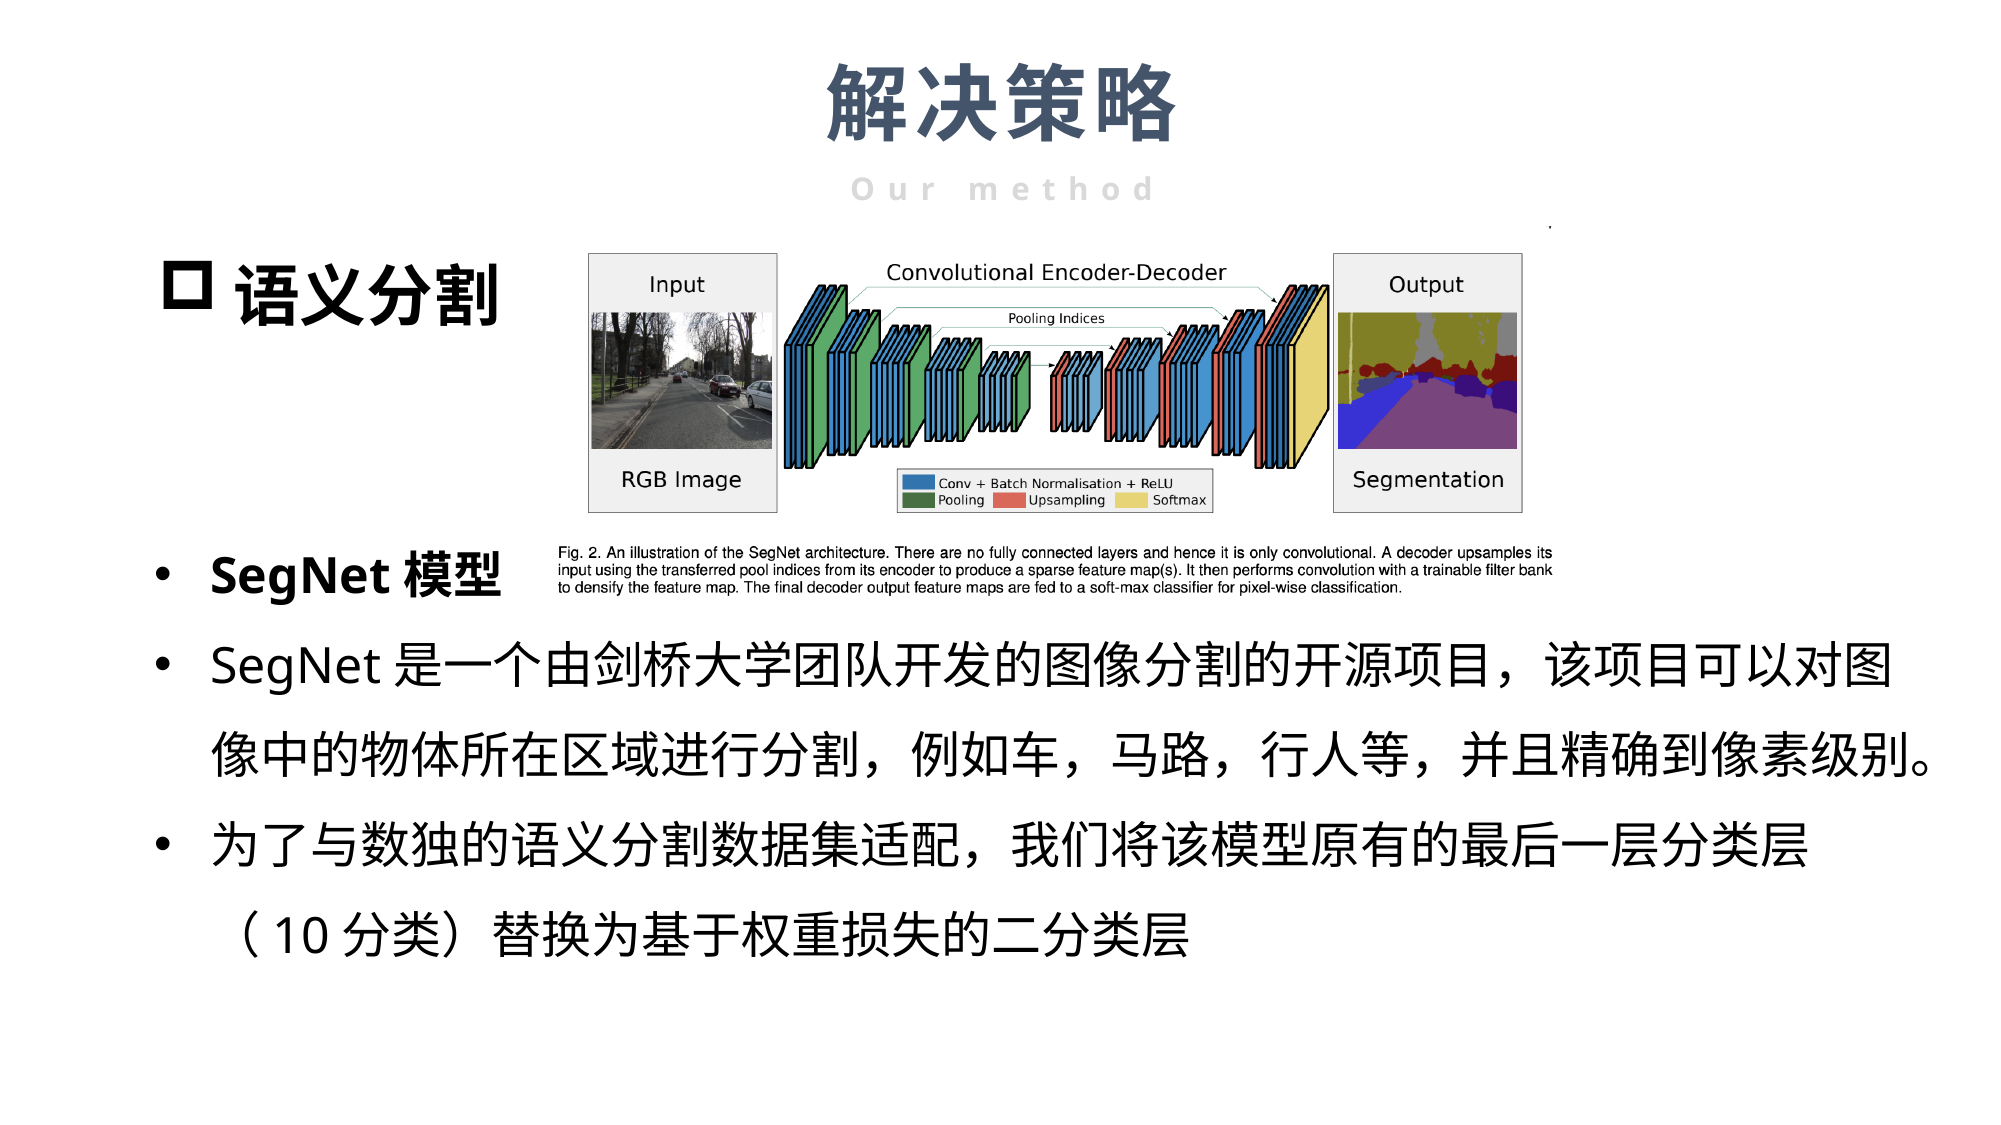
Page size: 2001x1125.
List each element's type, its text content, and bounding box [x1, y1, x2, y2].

text_box SegNet模型 SegNet是一个由剑桥大学团队开发的图像分割的开源项目，该项目可以对图像中的物体所在区域进行分割，例如车，马路，行人等，并且精确到像素级别。 为了与数独的语义分割数据集适配，我们将该模型原有的最后一层分类层（10分类）替换为基于权重损失的二分类层 [139, 506, 1944, 971]
text_box 解决策略 [810, 51, 1193, 159]
picture [542, 226, 1573, 609]
text_box Our method [850, 159, 1154, 207]
text_box 语义分割 [143, 246, 542, 342]
